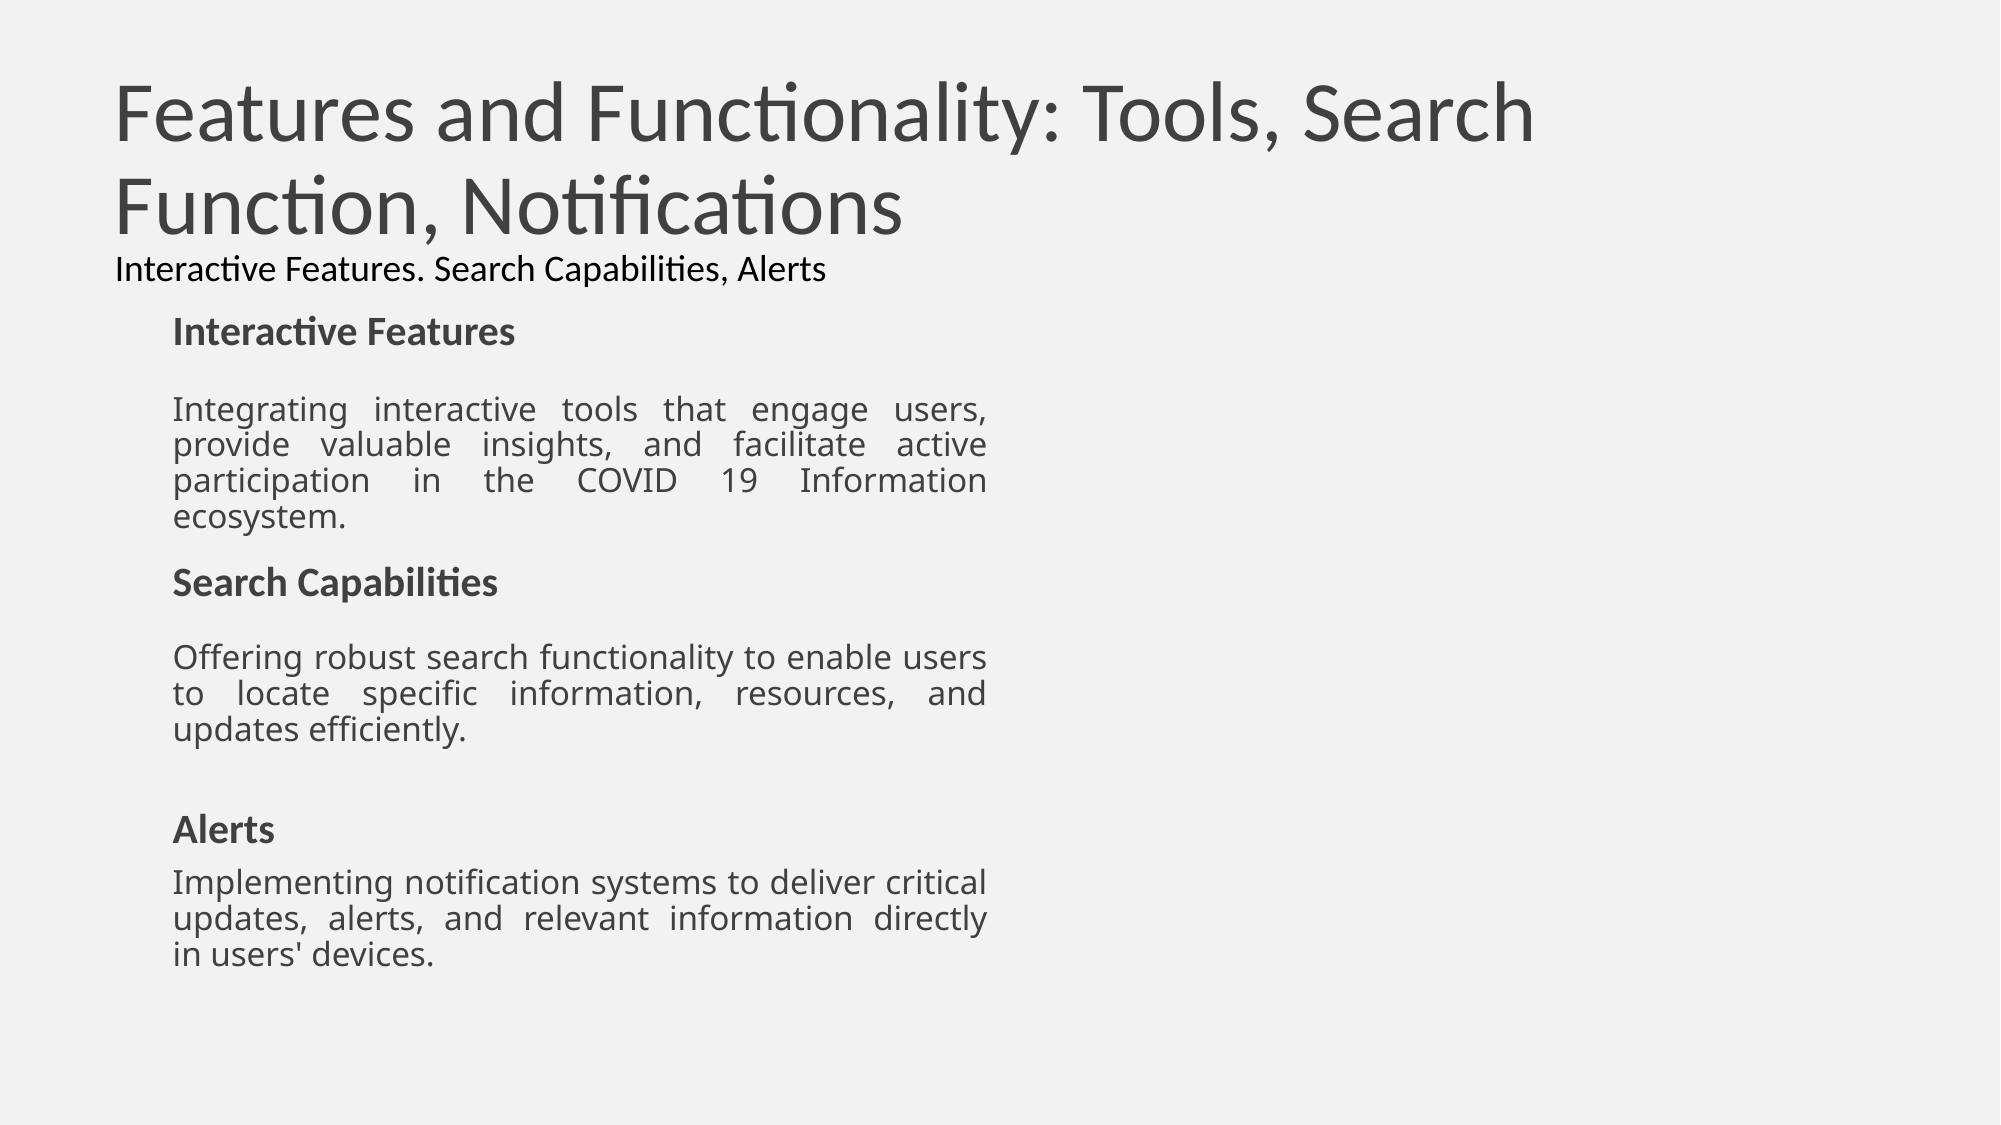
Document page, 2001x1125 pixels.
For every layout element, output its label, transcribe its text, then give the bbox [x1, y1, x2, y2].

text_box Interactive Features. Search Capabilities, Alerts [99, 236, 1100, 297]
list Alerts [157, 762, 1004, 858]
title Features and Functionality: Tools, Search Function, Notifications [99, 59, 1900, 262]
list Interactive Features [157, 297, 1004, 362]
list Integrating interactive tools that engage users, provide valuable insights, and facilitate active participation in the COVID 19 Information ecosystem. [157, 384, 1004, 515]
list Offering robust search functionality to enable users to locate specific information, resources, and updates efficiently. [157, 632, 1004, 762]
list Search Capabilities [157, 515, 1004, 613]
list Implementing notification systems to deliver critical updates, alerts, and relevant information directly in users' devices. [157, 858, 1004, 1004]
